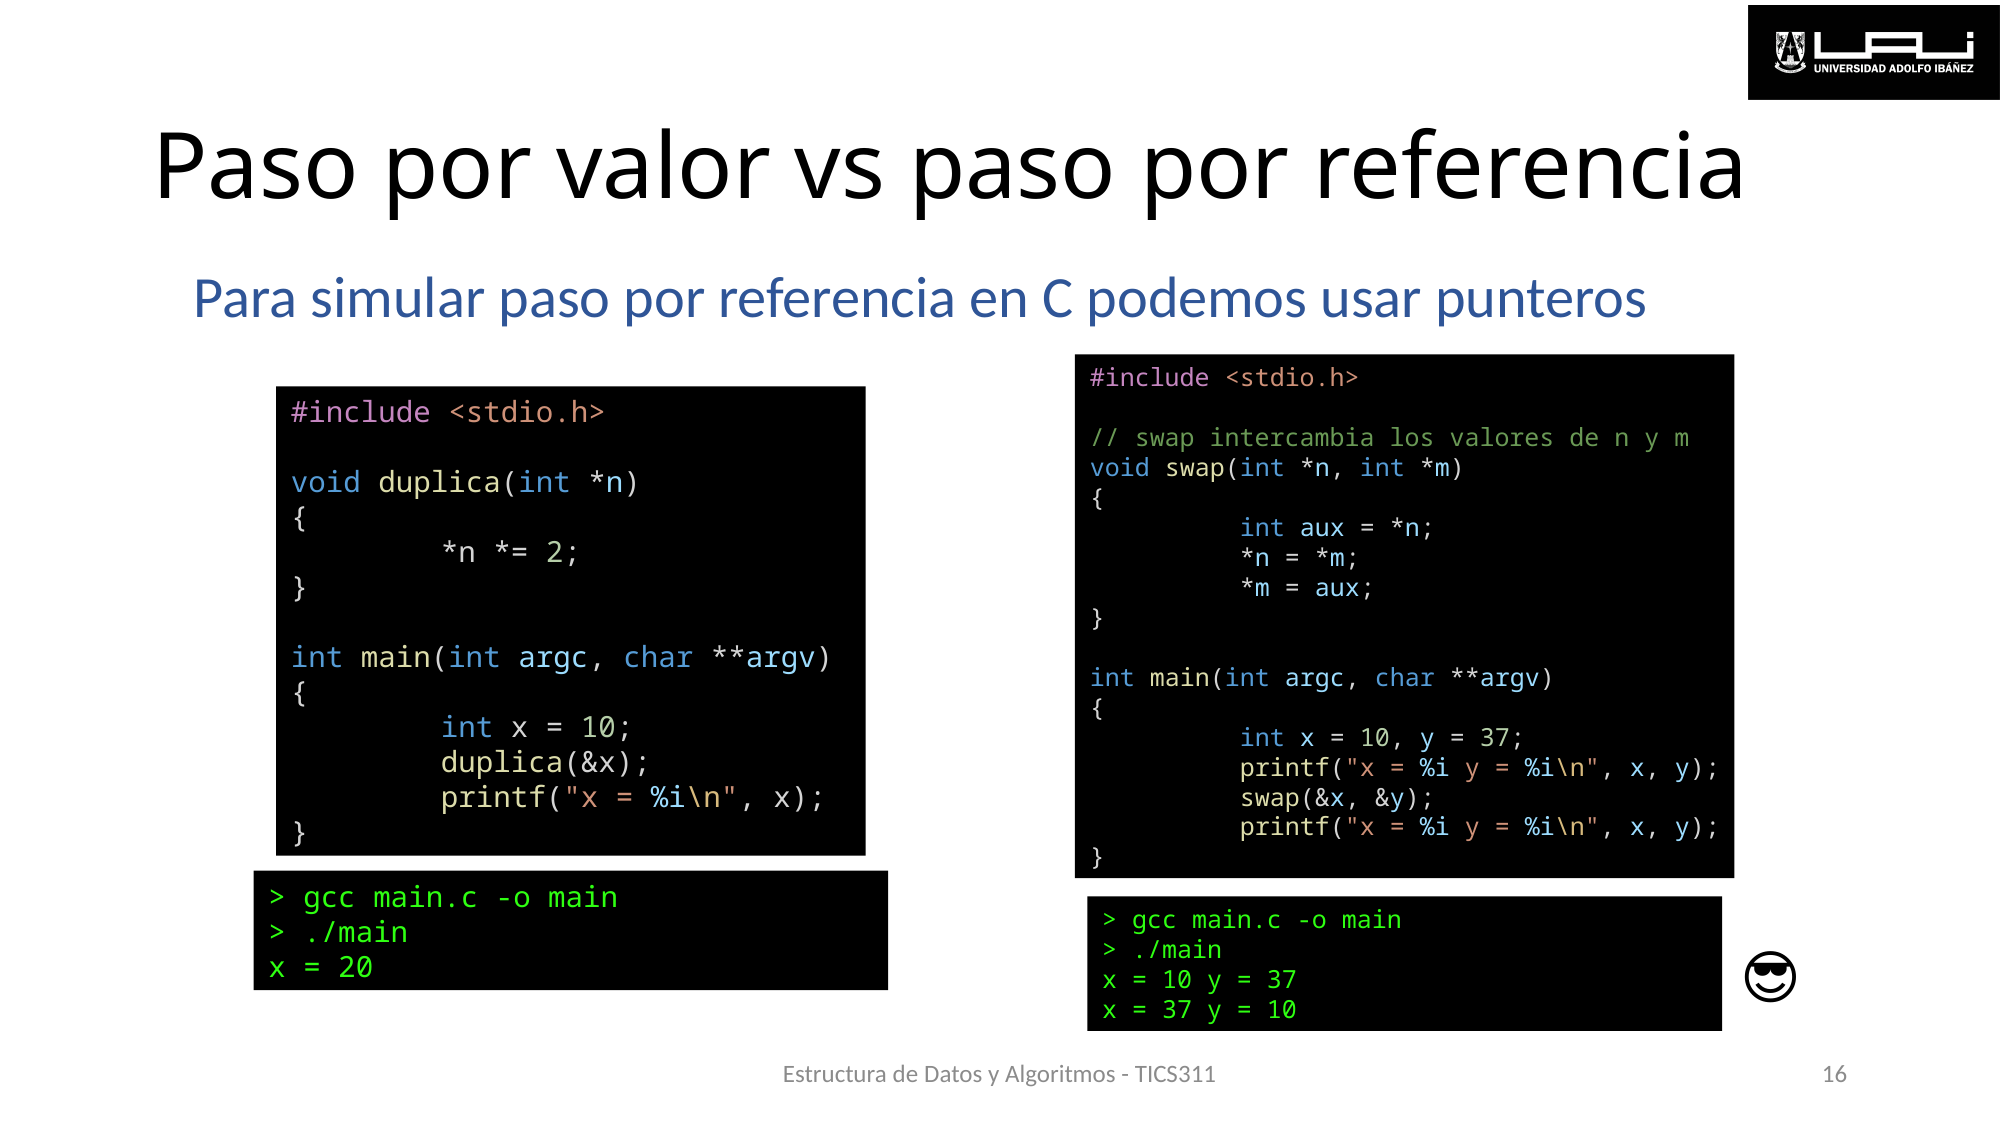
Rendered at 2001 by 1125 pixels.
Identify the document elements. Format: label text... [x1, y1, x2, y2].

text_box 😎 [1726, 933, 1840, 1018]
text_box > gcc main.c -o main > ./main x = 20 [253, 870, 889, 991]
text_box #include <stdio.h> void duplica(int *n) { *n *= 2; } int main(int argc, char **argv) { int x = 10; duplica(&x); printf("x = %i\n", x); } [276, 386, 866, 856]
slide_number 16 [1412, 1042, 1863, 1103]
title Paso por valor vs paso por referencia [137, 59, 1863, 278]
text_box Para simular paso por referencia en C podemos usar punteros [179, 251, 1863, 337]
text_box #include <stdio.h> // swap intercambia los valores de n y m void swap(int *n, int *m) { int aux = *n; *n = *m; *m = aux; } int main(int argc, char **argv) { int x = 10, y = 37; printf("x = %i y = %i\n", x, y); swap(&x, &y); printf("x = %i y = %i\n", x, y); } [1074, 354, 1735, 879]
text_box > gcc main.c -o main > ./main x = 10 y = 37 x = 37 y = 10 [1087, 896, 1723, 1031]
picture [1748, 5, 2000, 100]
footer Estructura de Datos y Algoritmos - TICS311 [662, 1042, 1338, 1103]
